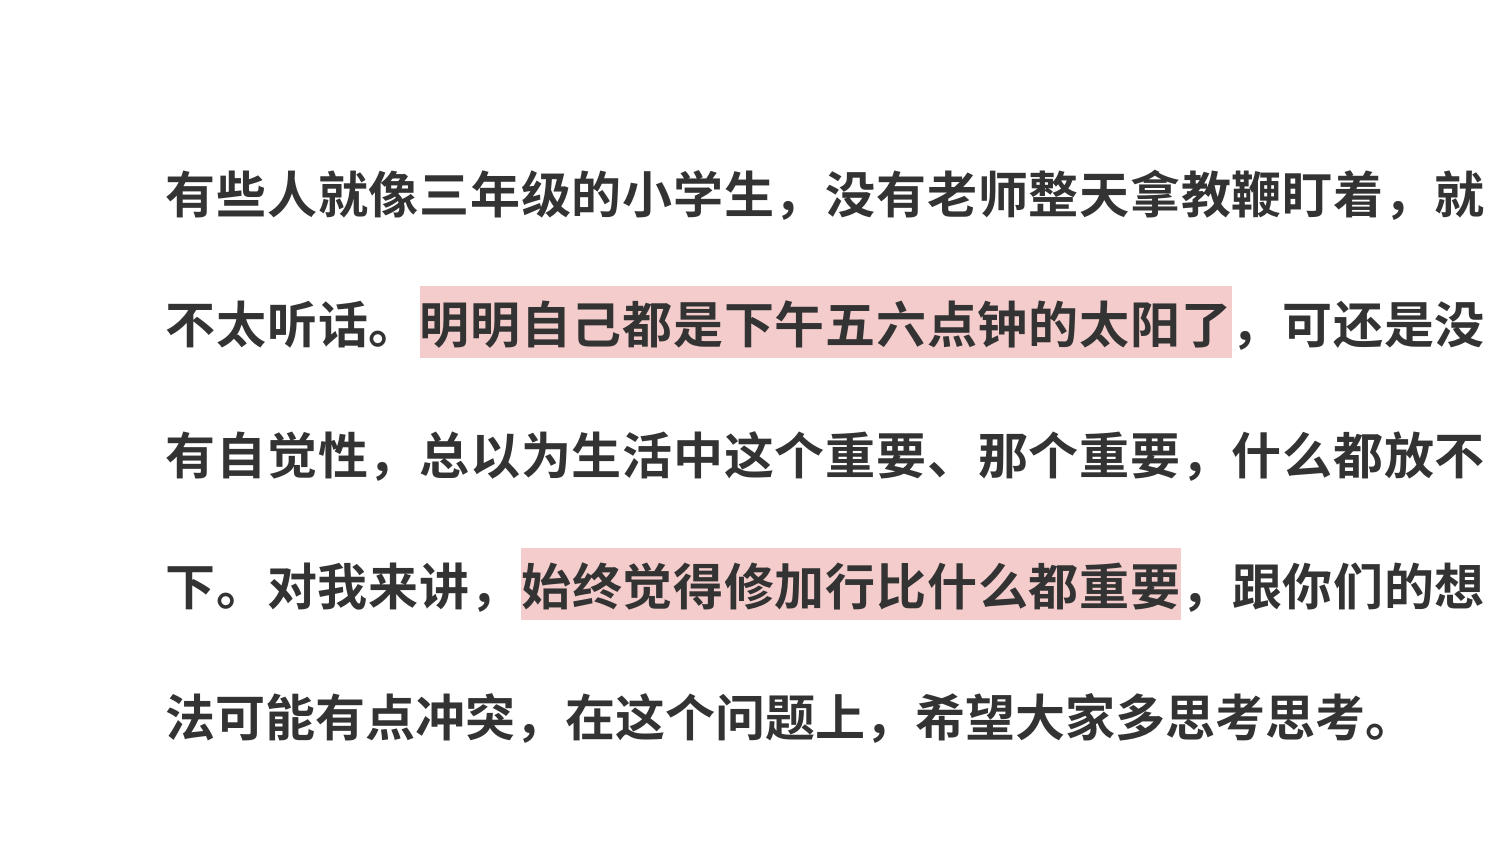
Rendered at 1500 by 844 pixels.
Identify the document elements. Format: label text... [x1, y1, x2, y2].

text_box 有些人就像三年级的小学生，没有老师整天拿教鞭盯着，就不太听话。明明自己都是下午五六点钟的太阳了，可还是没有自觉性，总以为生活中这个重要、那个重要，什么都放不下。对我来讲，始终觉得修加行比什么都重要，跟你们的想法可能有点冲突，在这个问题上，希望大家多思考思考。 [150, 77, 1500, 791]
